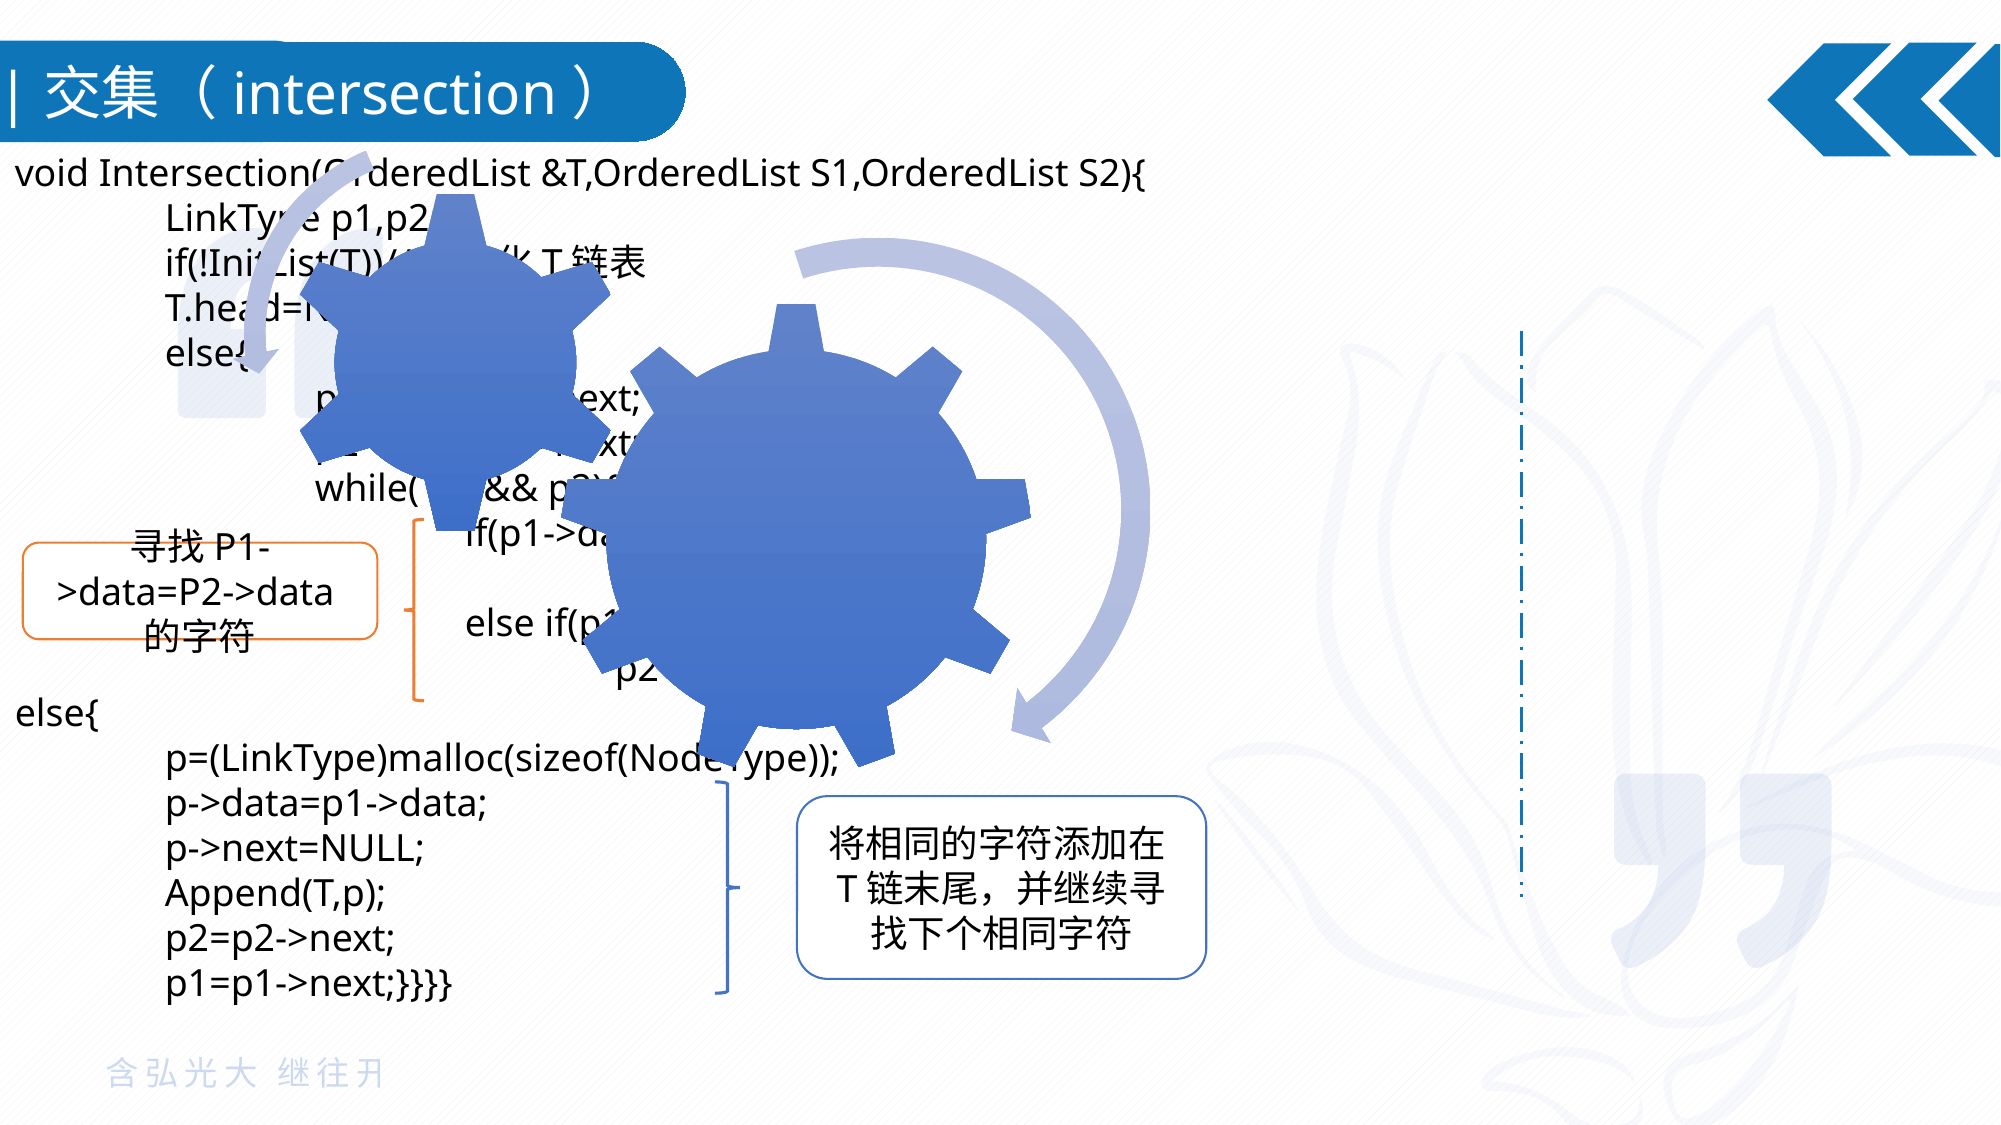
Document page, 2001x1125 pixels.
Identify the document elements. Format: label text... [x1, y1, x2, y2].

text_box |交集（intersection） [0, 41, 686, 141]
text_box void Intersection(OrderedList &T,OrderedList S1,OrderedList S2){ LinkType p1,p2,p; if(!InitList(T))//初始化T链表 T.head=NULL; else{ p1=S1.head->next; p2=S2.head->next; while( p1 && p2){ if(p1->data<p2->data) p1=p1->next; else if(p1->data>p2->data) p2=p2->next； else{ p=(LinkType)malloc(sizeof(NodeType)); p->data=p1->data; p->next=NULL; Append(T,p); p2=p2->next; p1=p1->next;}}}} [0, 141, 1207, 1011]
text_box [714, 780, 734, 995]
text_box [403, 517, 424, 703]
text_box 寻找P1->data=P2->data的字符 [21, 541, 379, 641]
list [734, 178, 1939, 1042]
